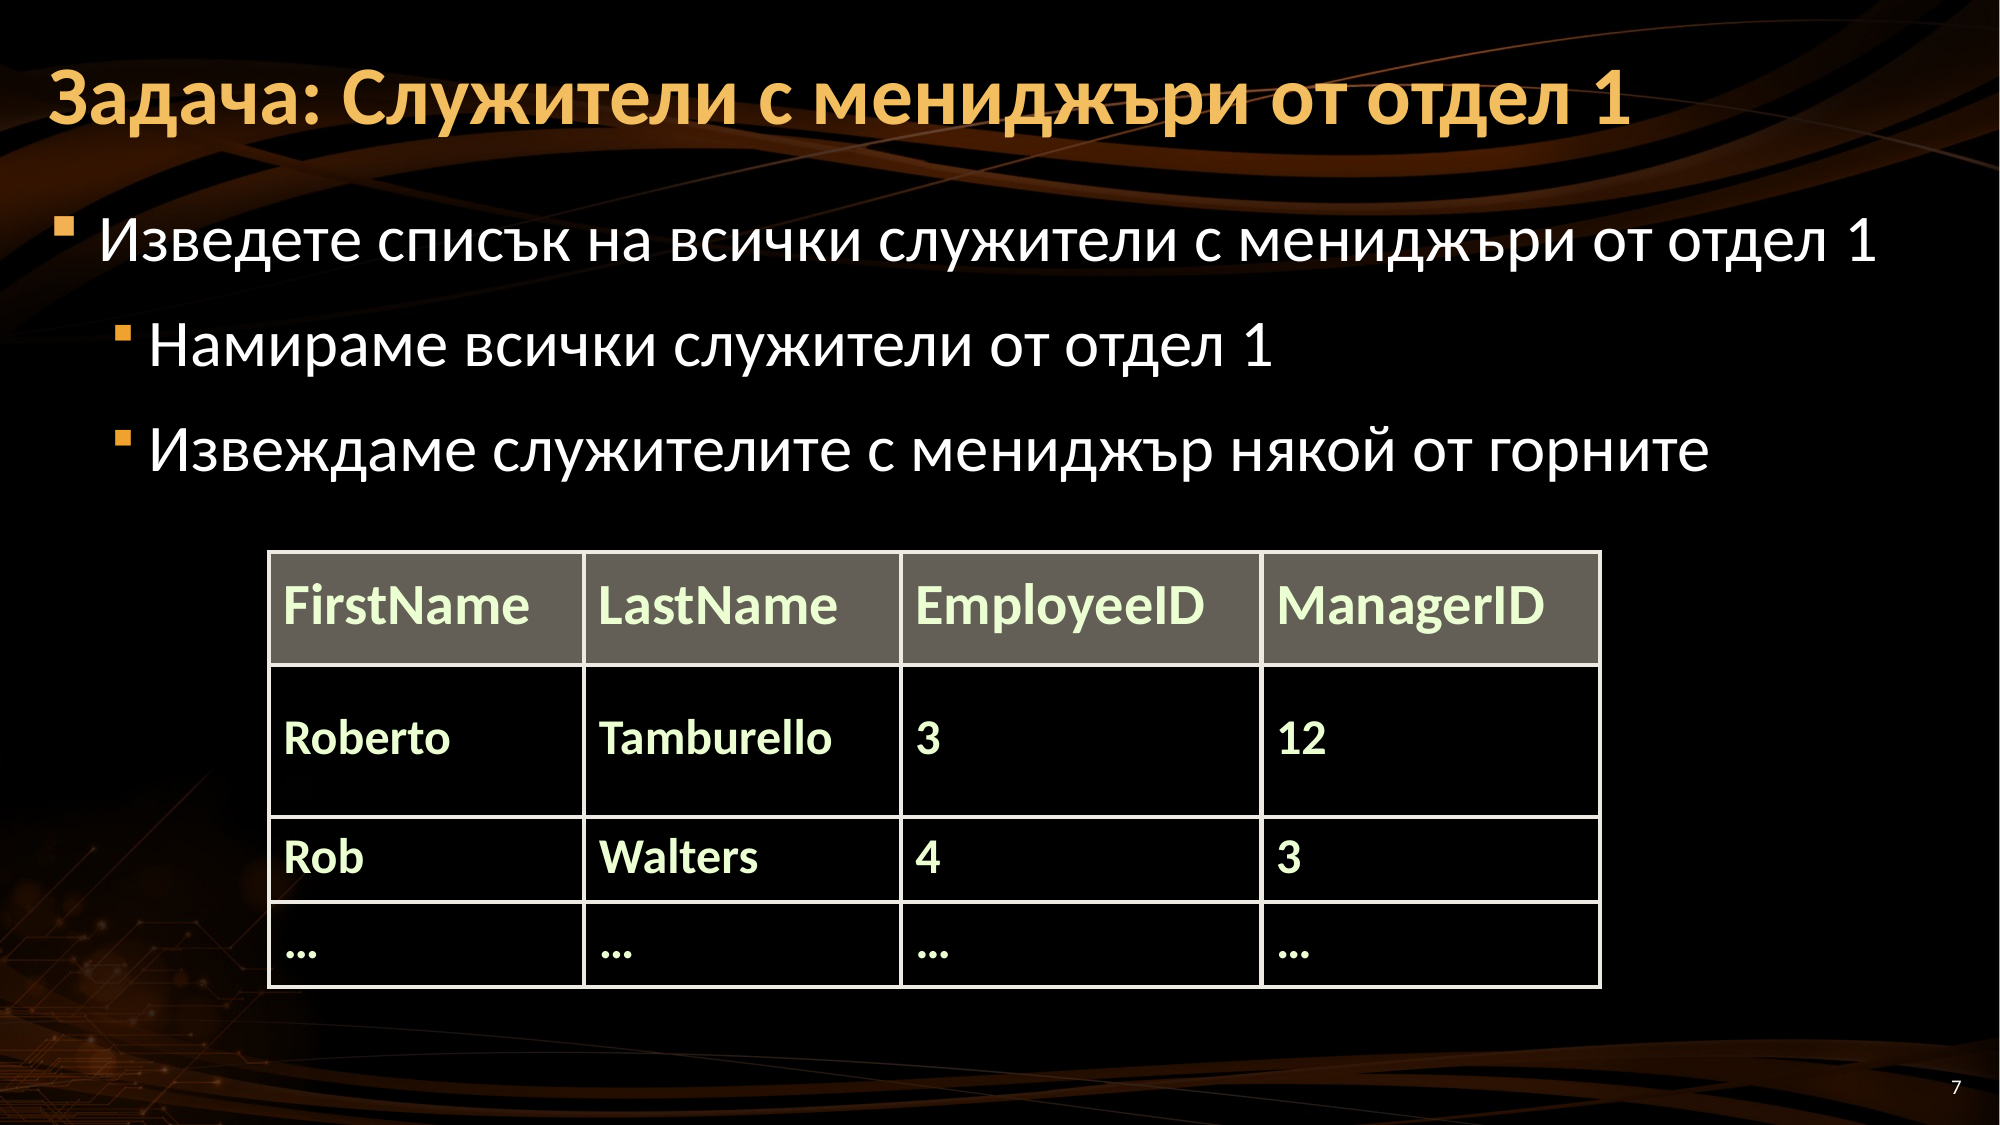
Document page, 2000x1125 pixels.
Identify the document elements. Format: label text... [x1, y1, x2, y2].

table_header FirstName [271, 554, 582, 663]
table_cell … [271, 904, 582, 985]
table_cell … [903, 904, 1259, 985]
table_cell 12 [1264, 667, 1598, 815]
picture [0, 0, 2000, 1125]
table_cell … [586, 904, 899, 985]
list Изведете списък на всички служители с мениджъри от отдел 1 Намираме всички служители от отдел 1 Извеждаме служителите с мениджър някой от горните [31, 188, 1968, 1103]
table_header ManagerID [1264, 554, 1598, 663]
table_cell Walters [586, 819, 899, 900]
table_cell Tamburello [586, 667, 899, 815]
table_cell 3 [1264, 819, 1598, 900]
table_header LastName [586, 554, 899, 663]
table_cell Rob [271, 819, 582, 900]
slide_number 7 [1897, 1070, 1968, 1103]
table_cell 4 [903, 819, 1259, 900]
table_cell Roberto [271, 667, 582, 815]
table_cell … [1264, 904, 1598, 985]
table_header EmployeeID [903, 554, 1259, 663]
table_cell 3 [903, 667, 1259, 815]
title Задача: Служители с мениджъри от отдел 1 [30, 6, 1813, 189]
